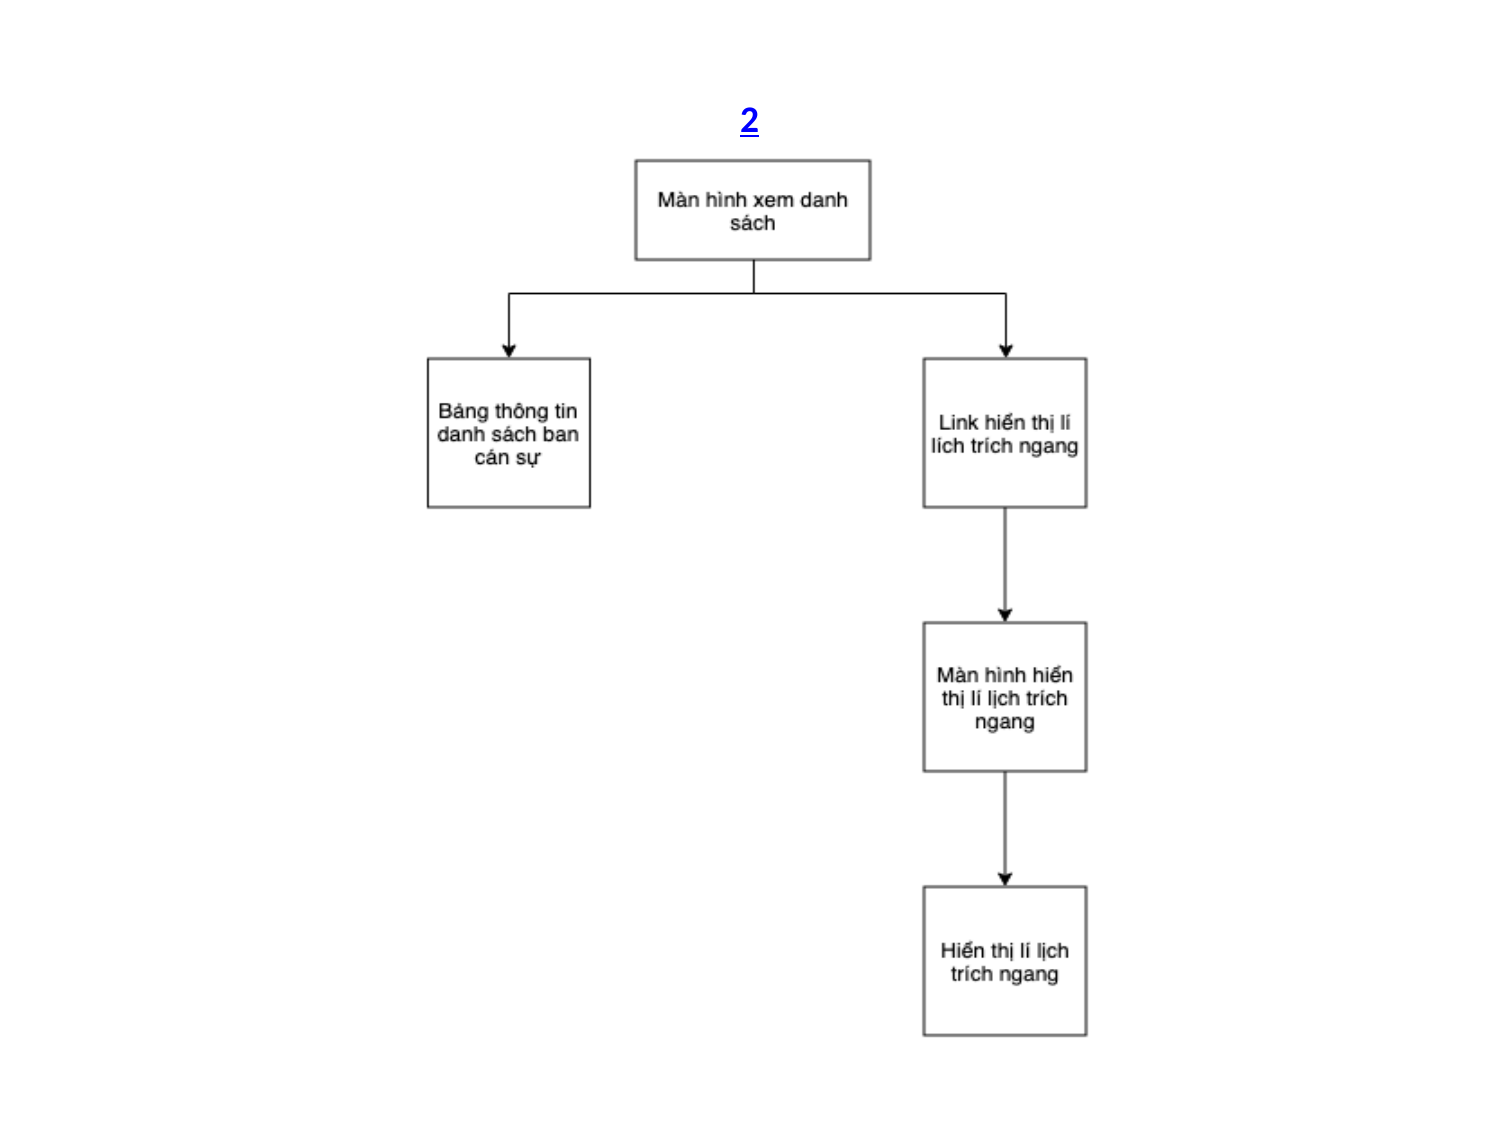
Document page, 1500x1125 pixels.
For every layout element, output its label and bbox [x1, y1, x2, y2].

picture [287, 24, 1354, 1101]
